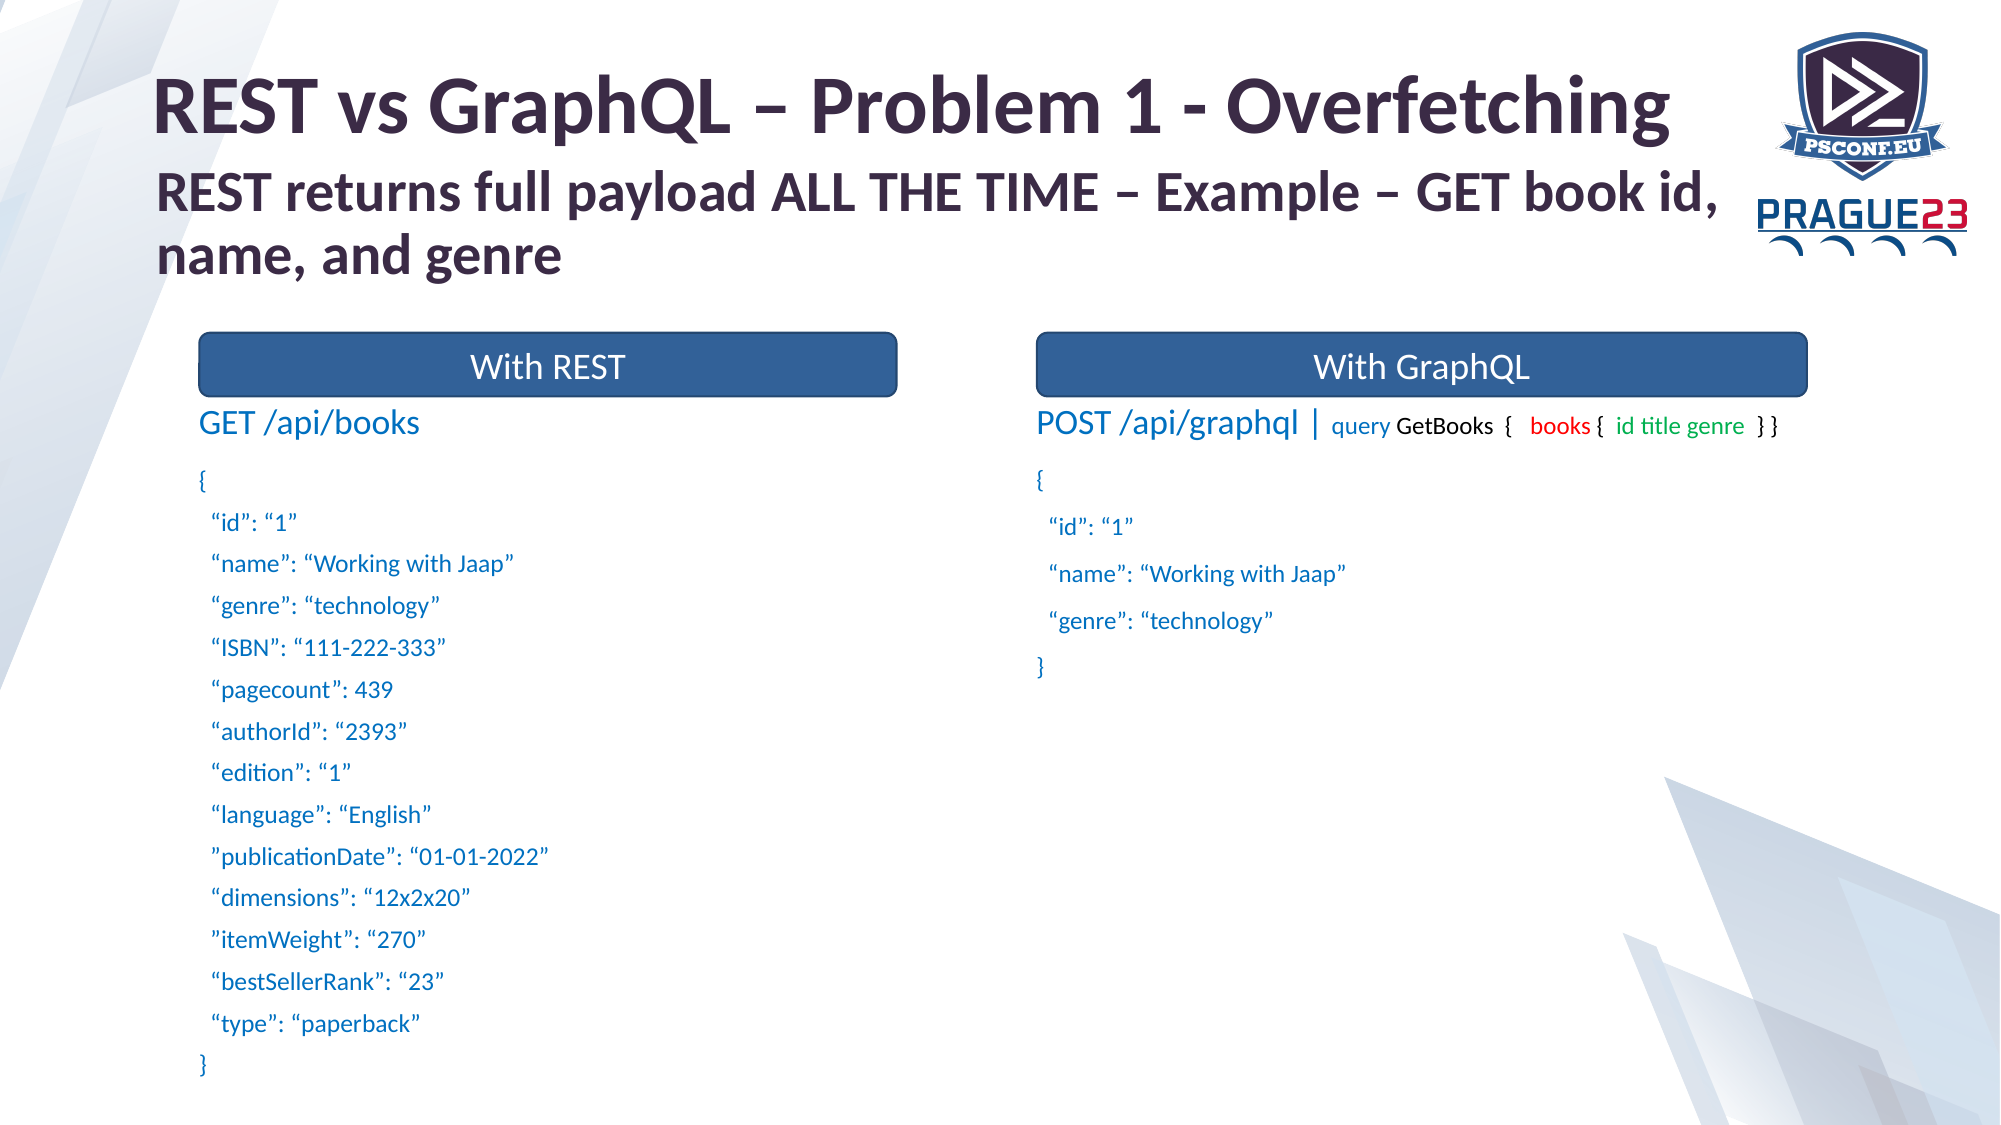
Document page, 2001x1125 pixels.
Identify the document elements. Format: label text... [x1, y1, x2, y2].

text_box { “id”: “1” “name”: “Working with Jaap” “genre”: “technology” } [1021, 459, 1735, 1094]
picture [0, 0, 2000, 1125]
text_box { “id”: “1” “name”: “Working with Jaap” “genre”: “technology” “ISBN”: “111-222-333” “pagecount”: 439 “authorId”: “2393” “edition”: “1” “language”: “English” ”publicationDate”: “01-01-2022” “dimensions”: “12x2x20” ”itemWeight”: “270” “bestSellerRank”: “23” “type”: “paperback” } [183, 459, 897, 1094]
text_box GET /api/books [183, 396, 897, 459]
text_box REST returns full payload ALL THE TIME – Example – GET book id, name, and genre [141, 115, 1738, 333]
text_box With GraphQL [1035, 331, 1808, 398]
text_box With REST [198, 333, 898, 398]
list POST /api/graphql | query GetBooks { books { id title genre } } [1021, 396, 1820, 460]
title REST vs GraphQL – Problem 1 - Overfetching [137, 0, 1735, 216]
